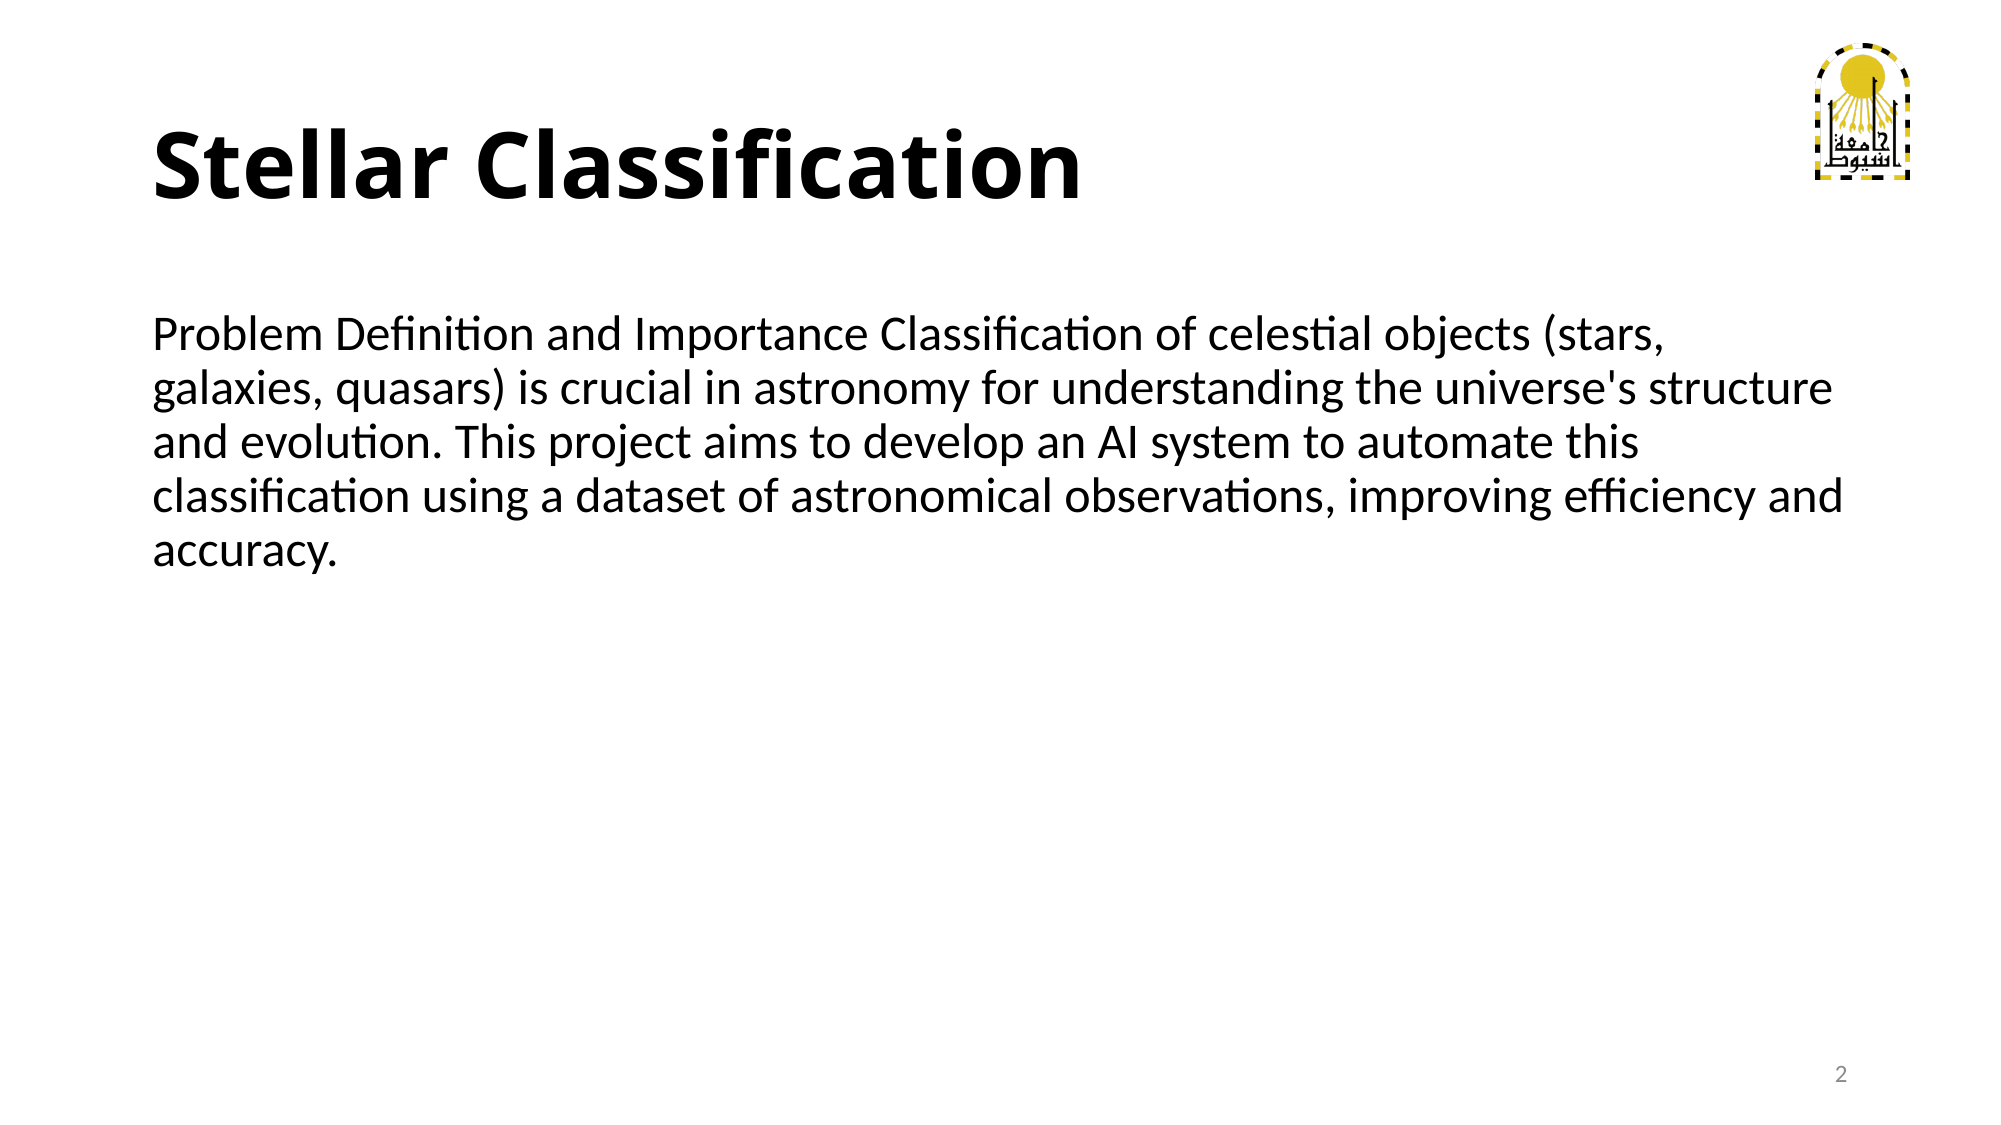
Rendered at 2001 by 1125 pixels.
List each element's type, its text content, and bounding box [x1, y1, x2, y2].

slide_number 2 [1412, 1042, 1863, 1103]
picture [1815, 43, 1910, 180]
title Stellar Classification [137, 59, 1863, 278]
list Problem Definition and Importance Classification of celestial objects (stars, galaxies, quasars) is crucial in astronomy for understanding the universe's structure and evolution. This project aims to develop an AI system to automate this classification using a dataset of astronomical observations, improving efficiency and accuracy. [137, 299, 1863, 1014]
